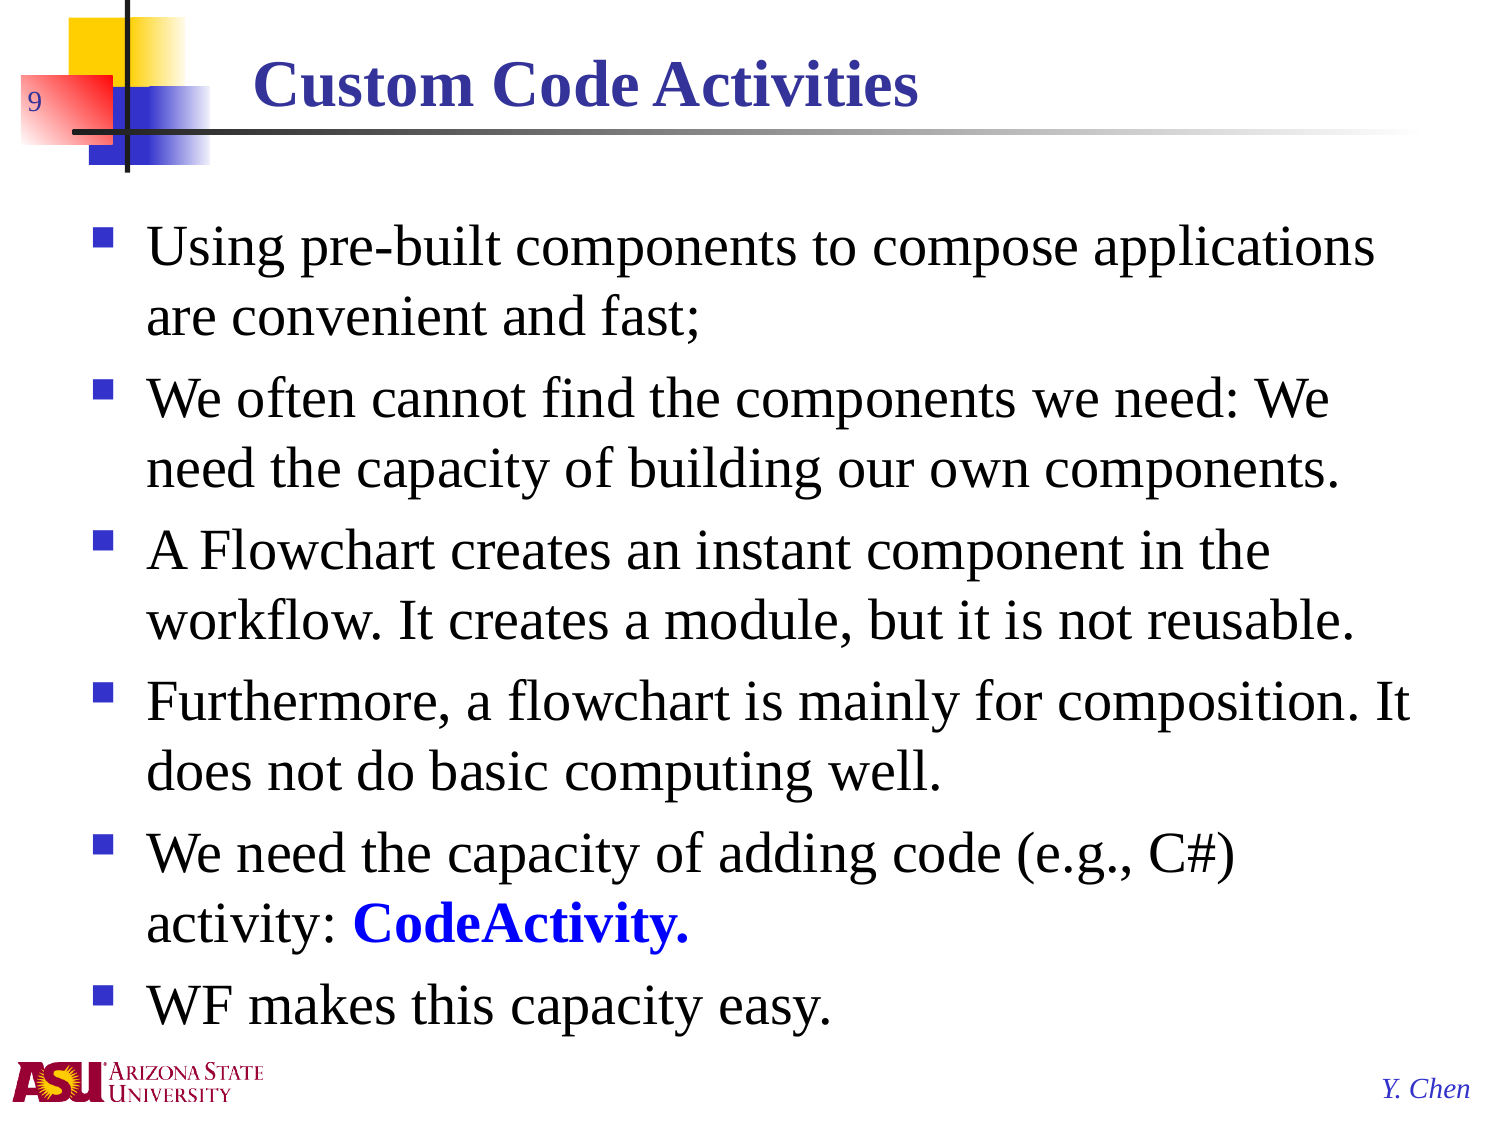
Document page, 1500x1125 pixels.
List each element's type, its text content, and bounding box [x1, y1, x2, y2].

title Custom Code Activities [237, 24, 1488, 128]
list Using pre-built components to compose applications are convenient and fast; We often cannot find the components we need: We need the capacity of building our own components. A Flowchart creates an instant component in the workflow. It creates a module, but it is not reusable. Furthermore, a flowchart is mainly for composition. It does not do basic computing well. We need the capacity of adding code (e.g., C#) activity: CodeActivity. WF makes this capacity easy. [75, 200, 1450, 1075]
slide_number 9 [12, 49, 131, 126]
picture [12, 1062, 263, 1102]
